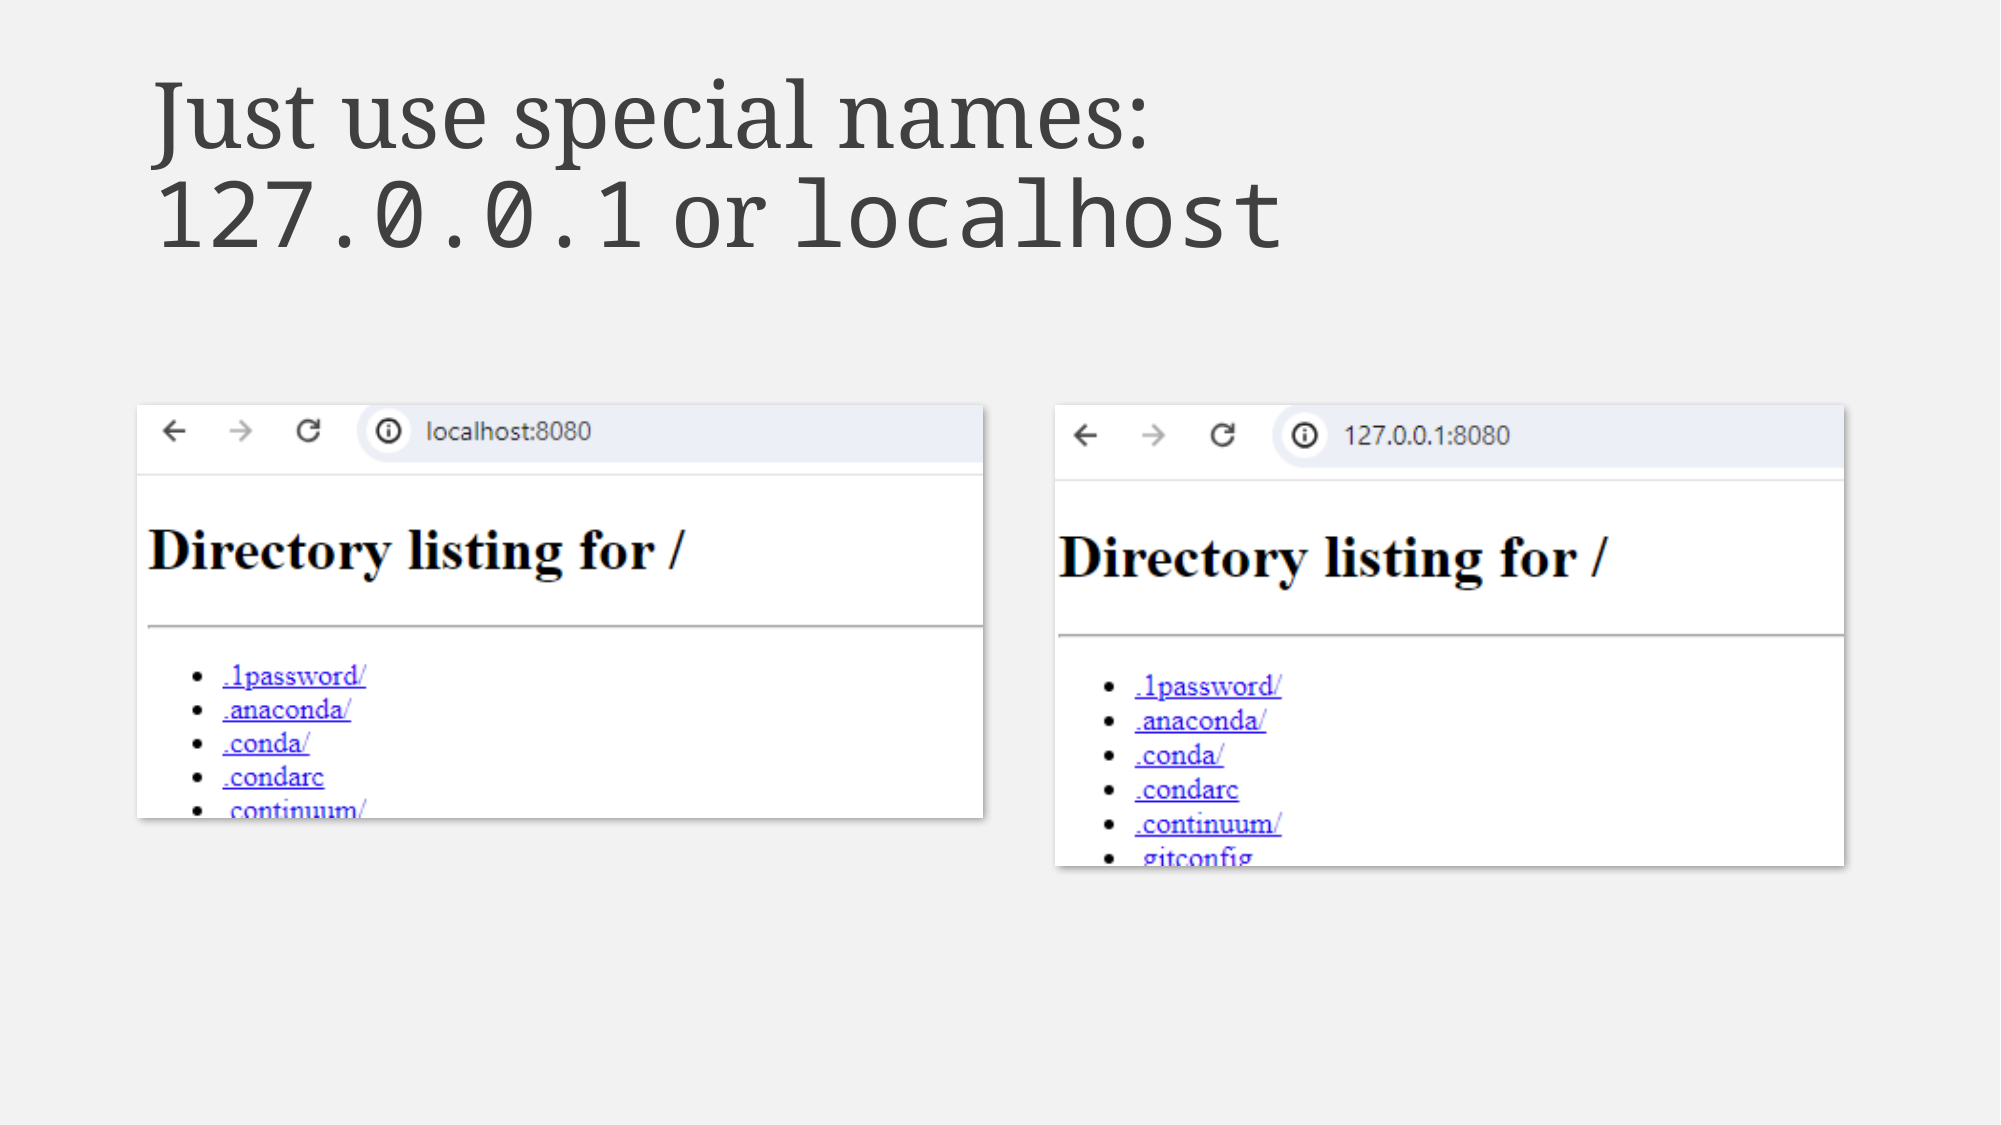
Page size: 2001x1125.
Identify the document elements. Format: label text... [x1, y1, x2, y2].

picture [1055, 405, 1844, 866]
picture [137, 405, 983, 819]
title Just use special names: 127.0.0.1 or localhost [137, 59, 1863, 278]
